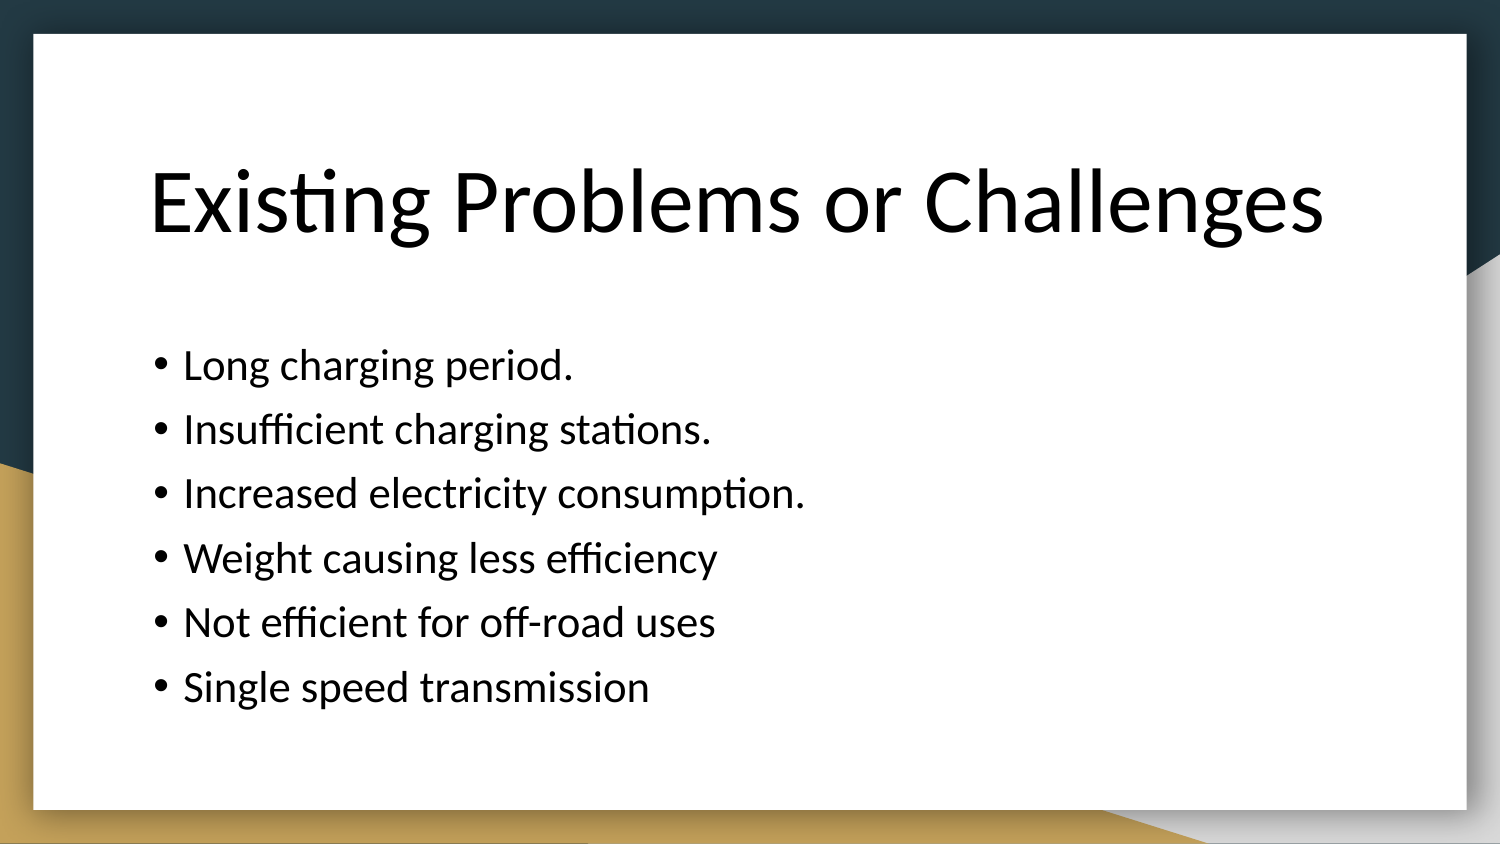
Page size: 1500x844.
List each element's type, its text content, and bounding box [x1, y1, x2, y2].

title Existing Problems or Challenges [134, 138, 1366, 296]
list Long charging period. Insufficient charging stations. Increased electricity consumption. Weight causing less efficiency Not efficient for off-road uses Single speed transmission [134, 326, 1366, 729]
